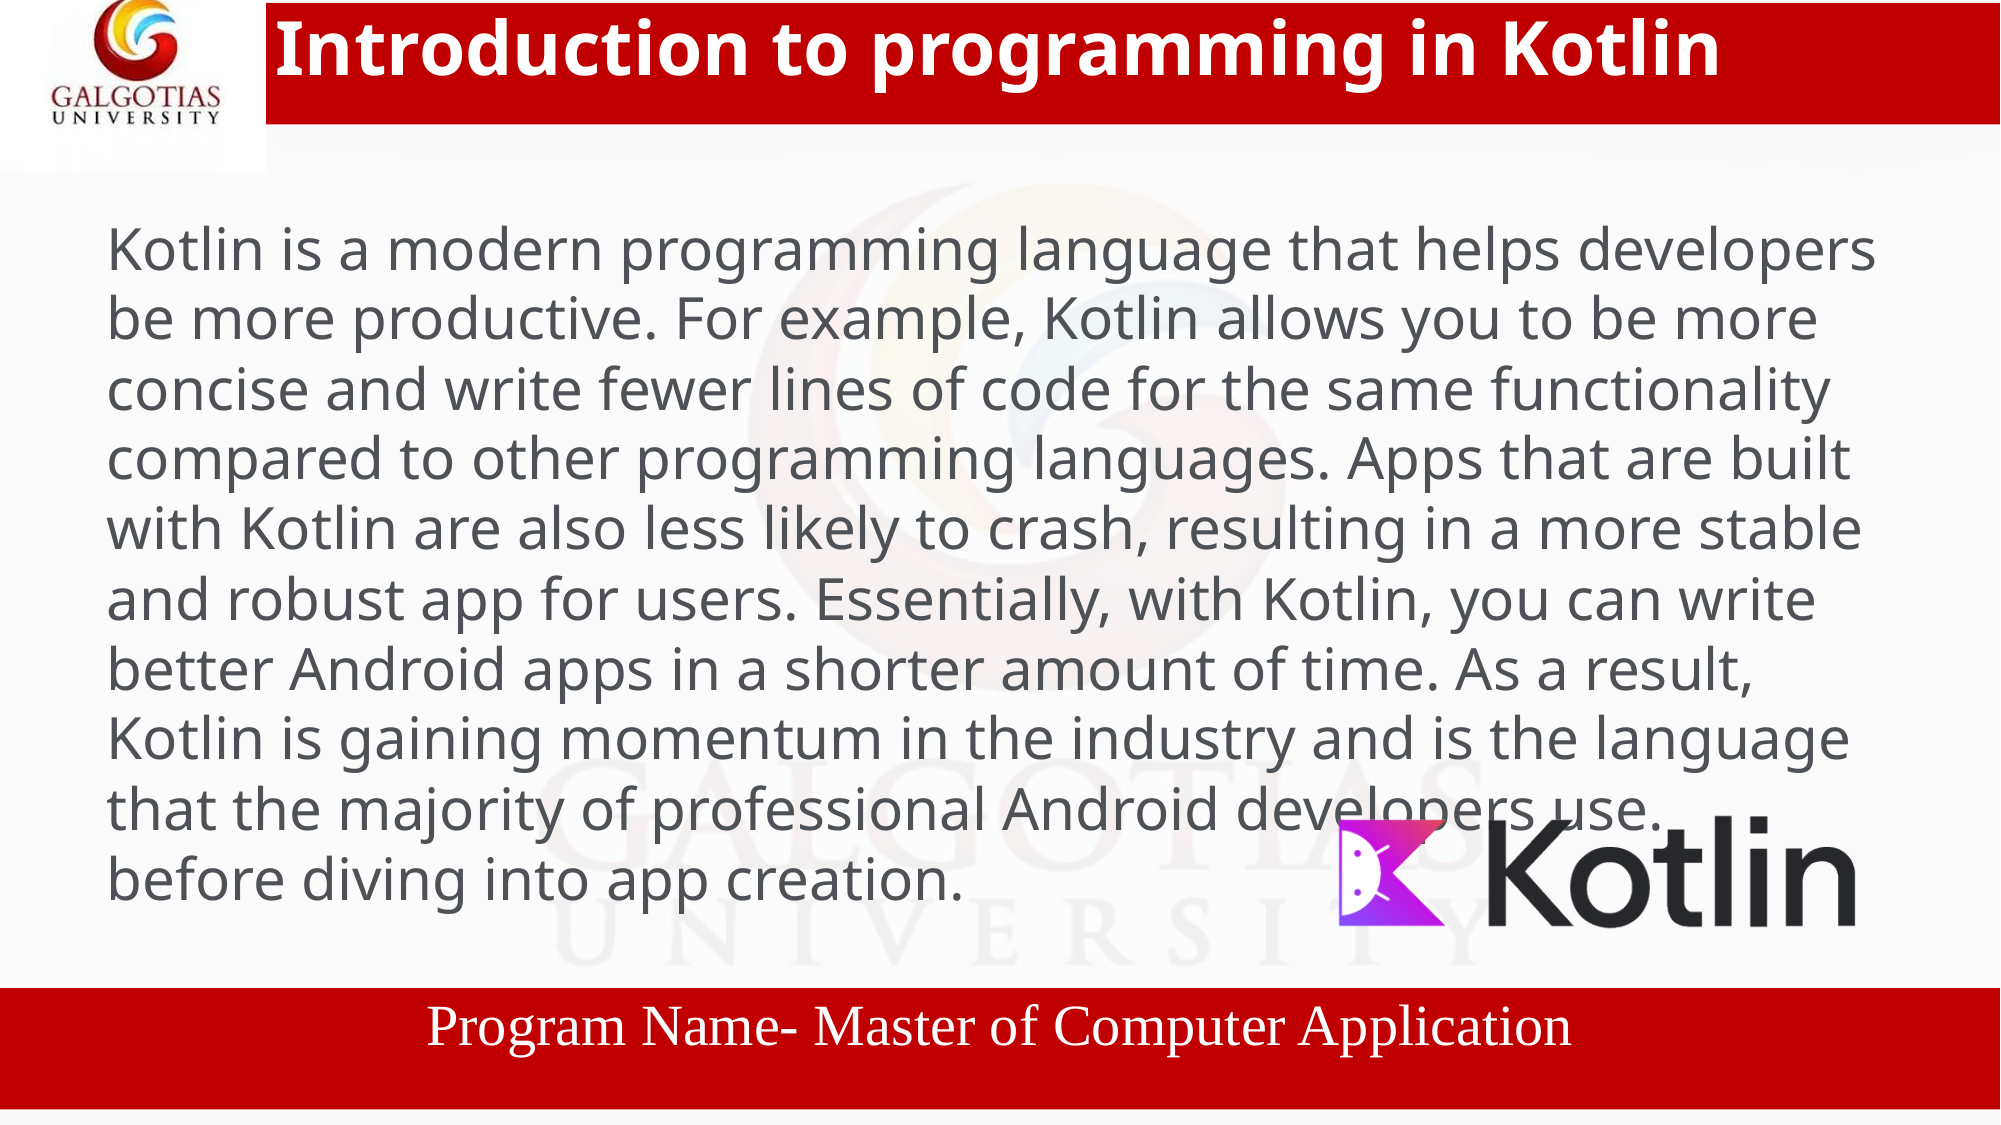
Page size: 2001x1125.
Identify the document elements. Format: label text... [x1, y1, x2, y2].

text_box Kotlin is a modern programming language that helps developers be more productive. For example, Kotlin allows you to be more concise and write fewer lines of code for the same functionality compared to other programming languages. Apps that are built with Kotlin are also less likely to crash, resulting in a more stable and robust app for users. Essentially, with Kotlin, you can write better Android apps in a shorter amount of time. As a result, Kotlin is gaining momentum in the industry and is the language that the majority of professional Android developers use. before diving into app creation. [91, 204, 1909, 946]
text_box Introduction to programming in Kotlin [270, 3, 2000, 125]
text_box Program Name- Master of Computer Application [0, 988, 2000, 1110]
picture [1286, 765, 1909, 979]
picture [0, 0, 266, 172]
